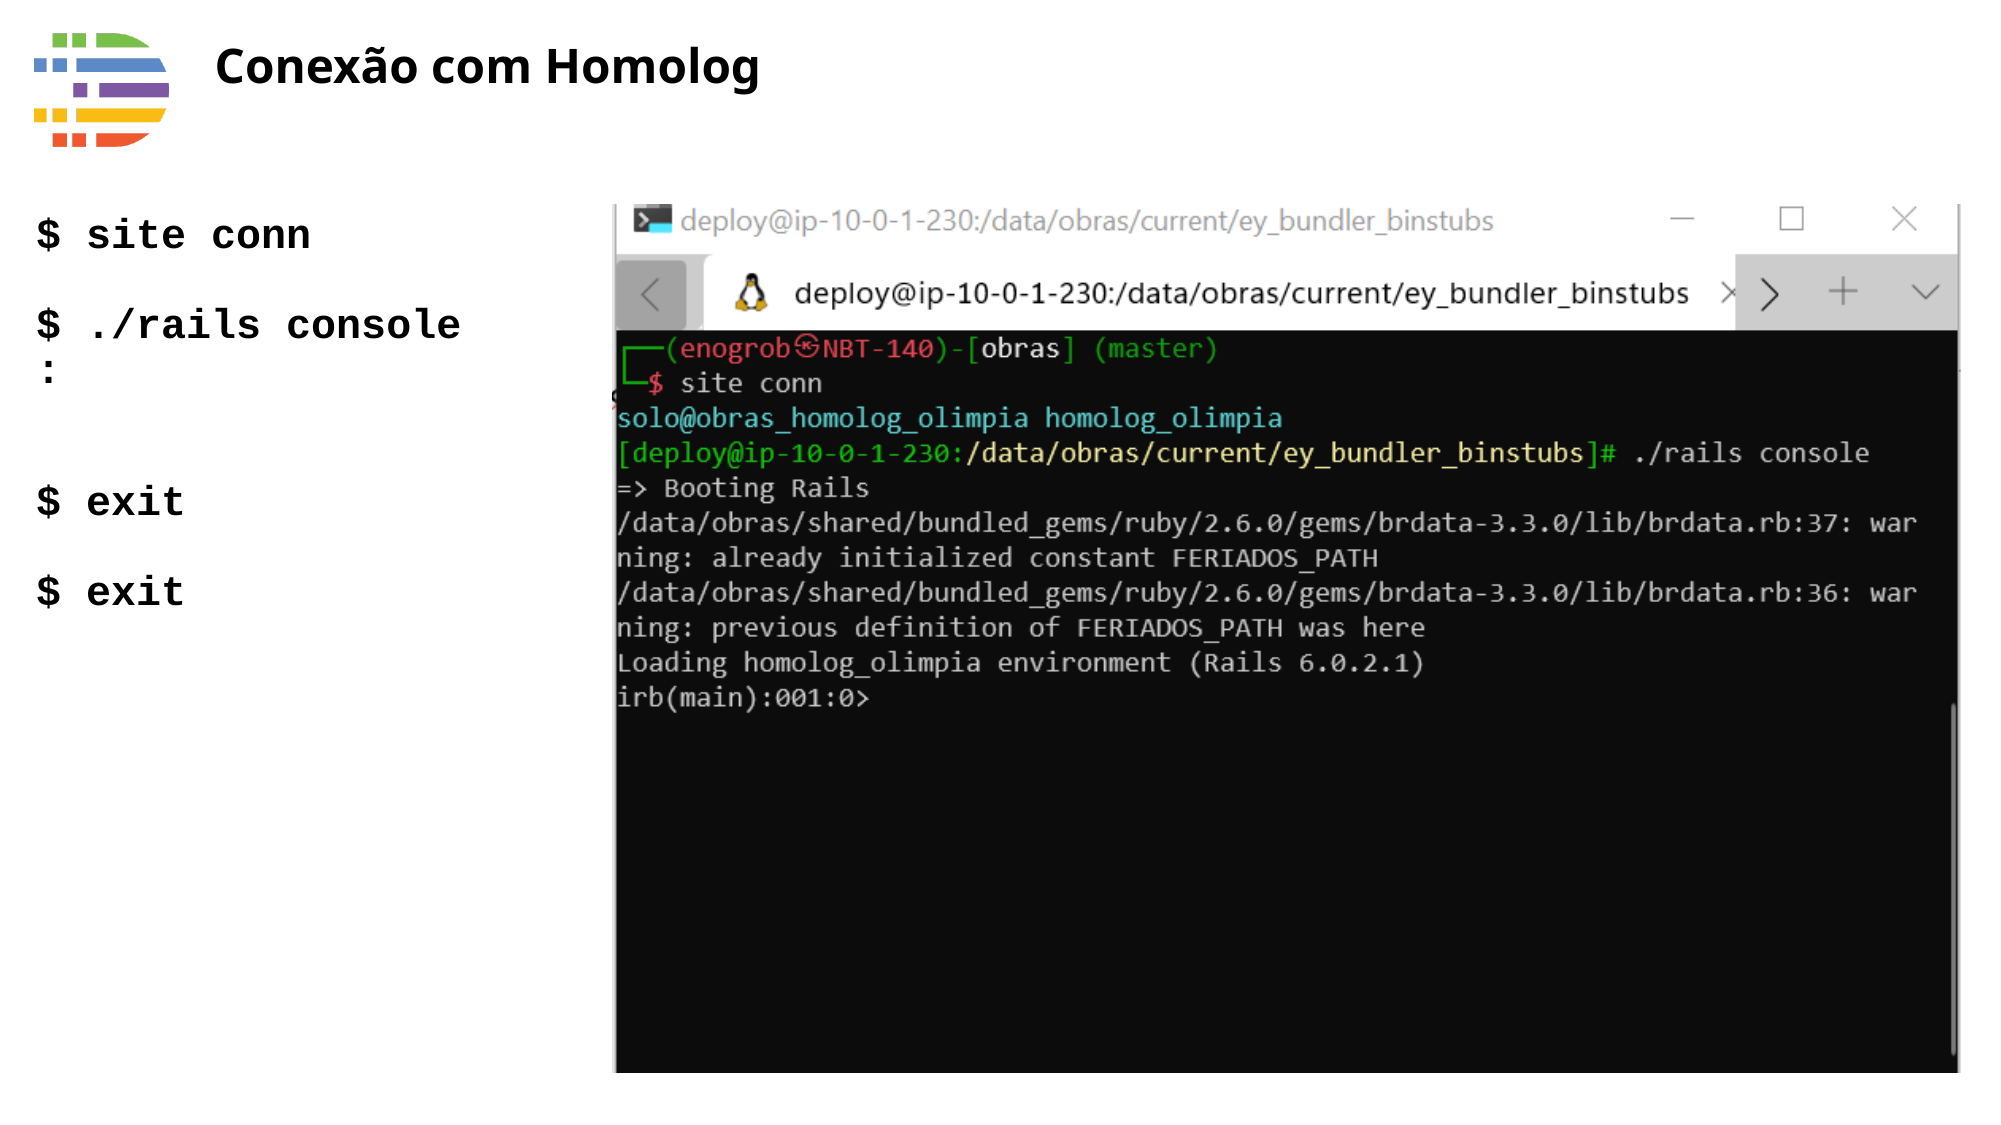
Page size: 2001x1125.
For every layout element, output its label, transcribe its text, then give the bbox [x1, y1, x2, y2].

list $ site conn $ ./rails console : $ exit $ exit [21, 204, 599, 1073]
title Conexão com Homolog [199, 34, 1961, 160]
picture [34, 22, 170, 158]
picture [612, 204, 1961, 1073]
